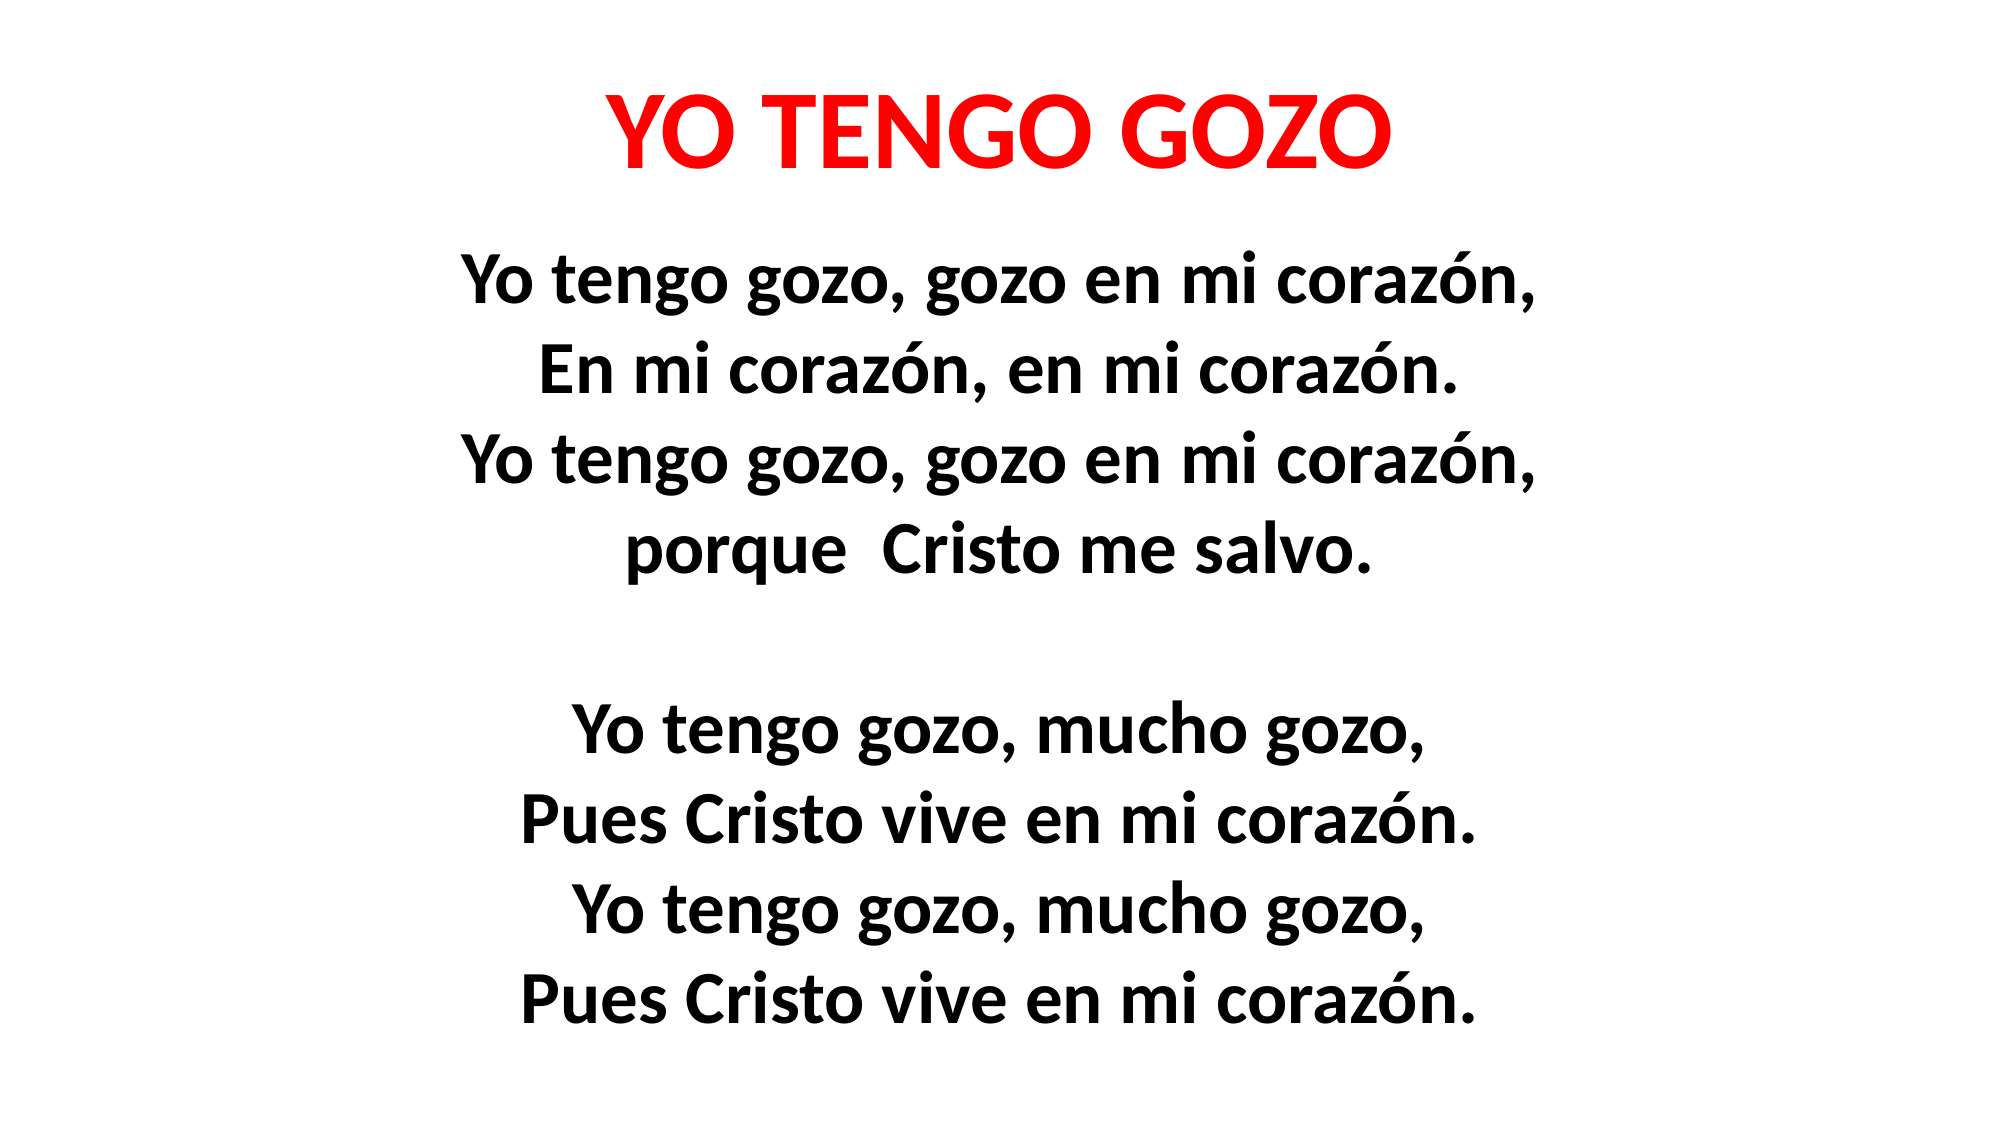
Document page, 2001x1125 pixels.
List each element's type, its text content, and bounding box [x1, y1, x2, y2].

text_box YO TENGO GOZO [0, 48, 2000, 199]
text_box Yo tengo gozo, gozo en mi corazón, En mi corazón, en mi corazón. Yo tengo gozo, gozo en mi corazón, porque Cristo me salvo. Yo tengo gozo, mucho gozo, Pues Cristo vive en mi corazón. Yo tengo gozo, mucho gozo, Pues Cristo vive en mi corazón. [0, 221, 2000, 1046]
